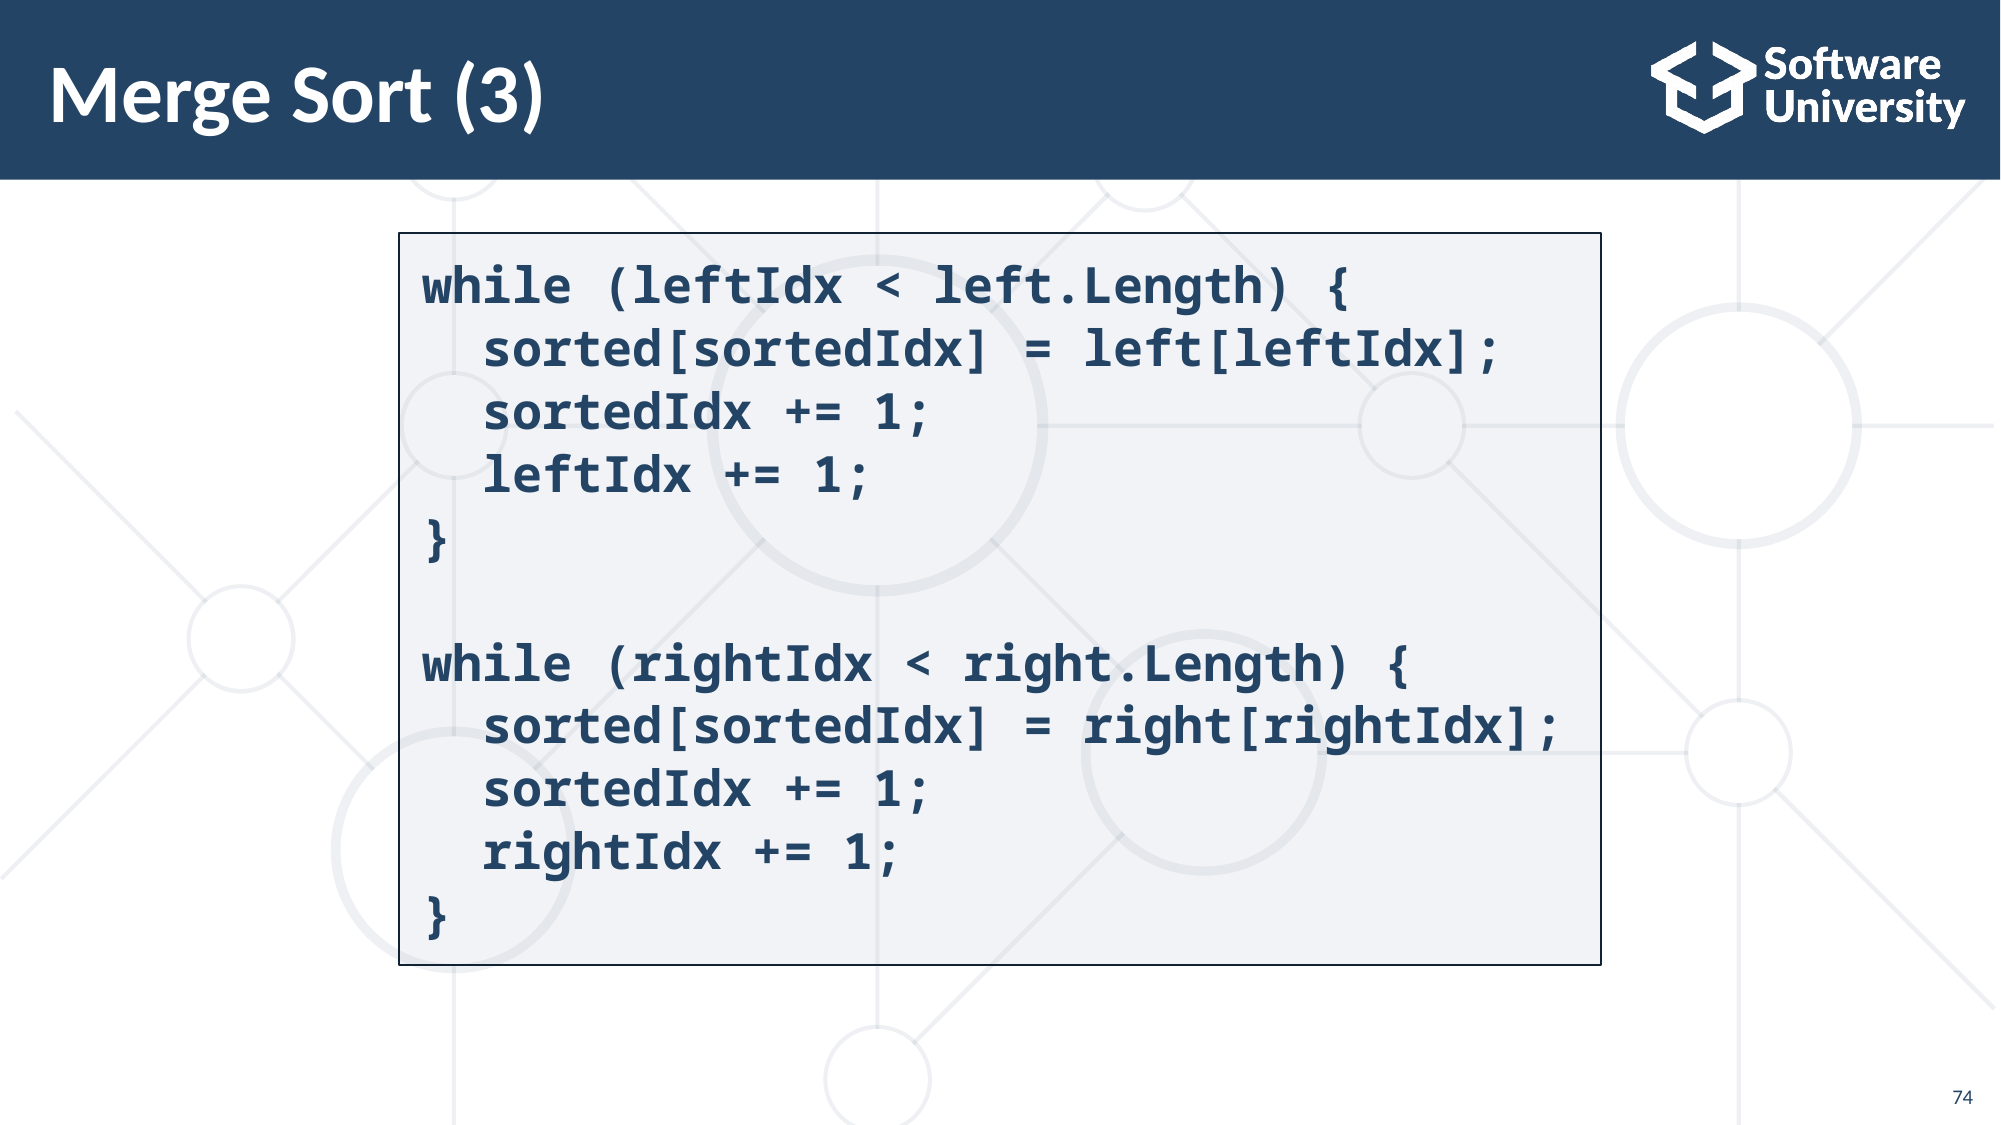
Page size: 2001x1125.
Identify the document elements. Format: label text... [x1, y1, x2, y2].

slide_number 74 [1927, 1067, 1989, 1117]
picture [1651, 41, 1966, 134]
title Merge Sort (3) [31, 16, 1625, 162]
list while (leftIdx < left.Length) { sorted[sortedIdx] = left[leftIdx]; sortedIdx += 1; leftIdx += 1; } while (rightIdx < right.Length) { sorted[sortedIdx] = right[rightIdx]; sortedIdx += 1; rightIdx += 1; } [398, 232, 1602, 966]
